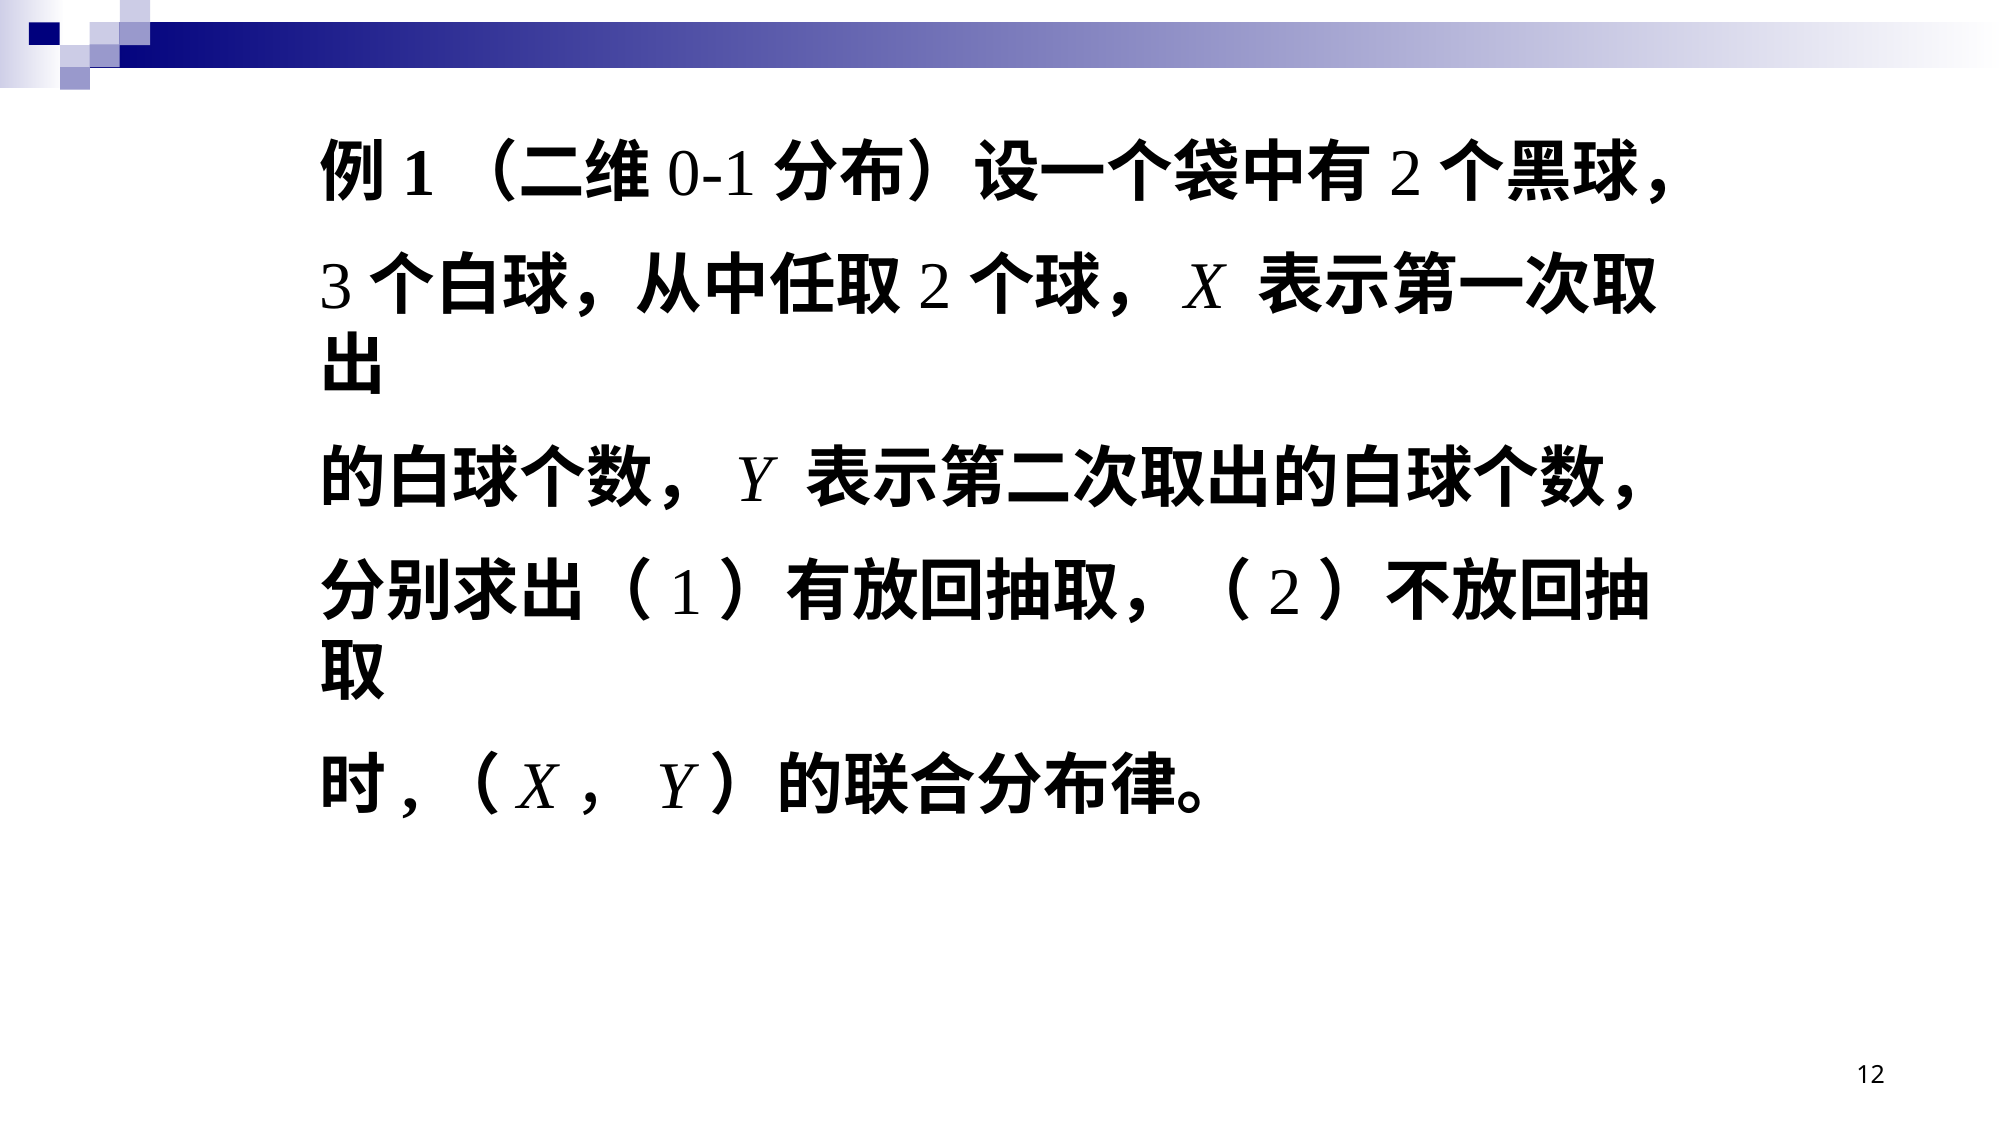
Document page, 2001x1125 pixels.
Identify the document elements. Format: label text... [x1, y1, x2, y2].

slide_number 12 [1433, 1025, 1900, 1100]
text_box 例1（二维0-1分布）设一个袋中有2个黑球， 3个白球，从中任取2个球，X 表示第一次取出 的白球个数，Y 表示第二次取出的白球个数， 分别求出（1）有放回抽取，（2）不放回抽取 时,（X，Y）的联合分布律。 [305, 121, 1687, 829]
